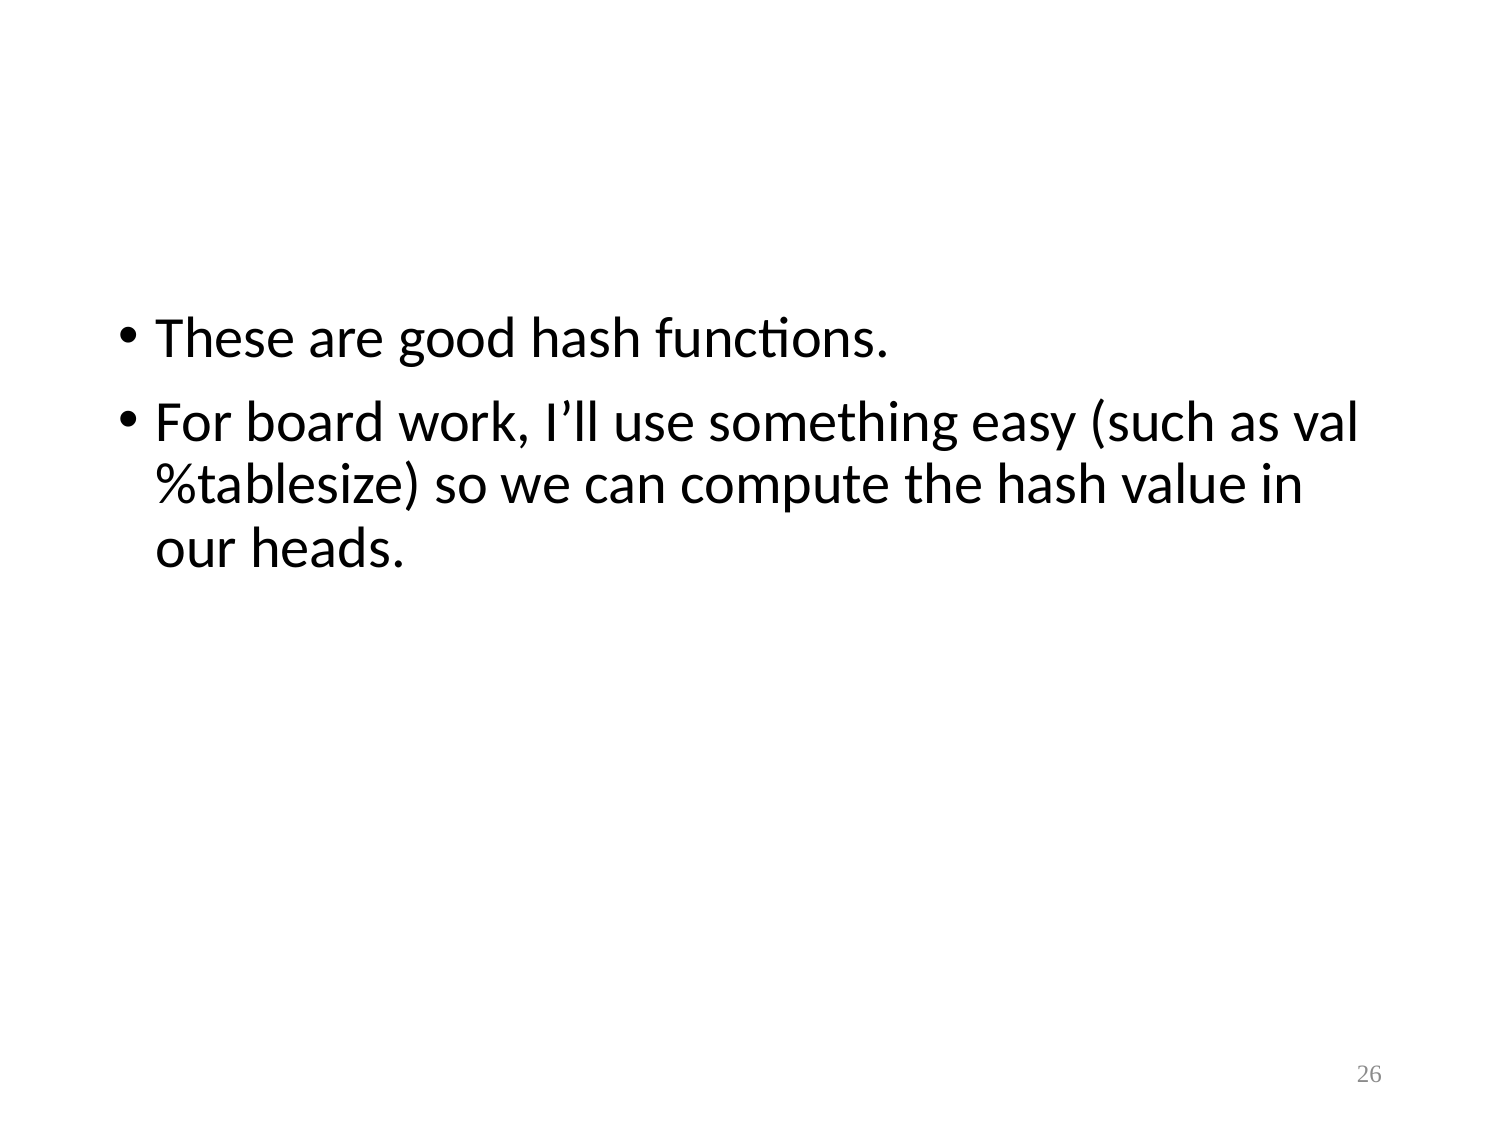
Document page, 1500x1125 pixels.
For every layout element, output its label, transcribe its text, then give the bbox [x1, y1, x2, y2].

list These are good hash functions. For board work, I’ll use something easy (such as val%tablesize) so we can compute the hash value in our heads. [103, 299, 1397, 1014]
slide_number 26 [1059, 1042, 1397, 1103]
